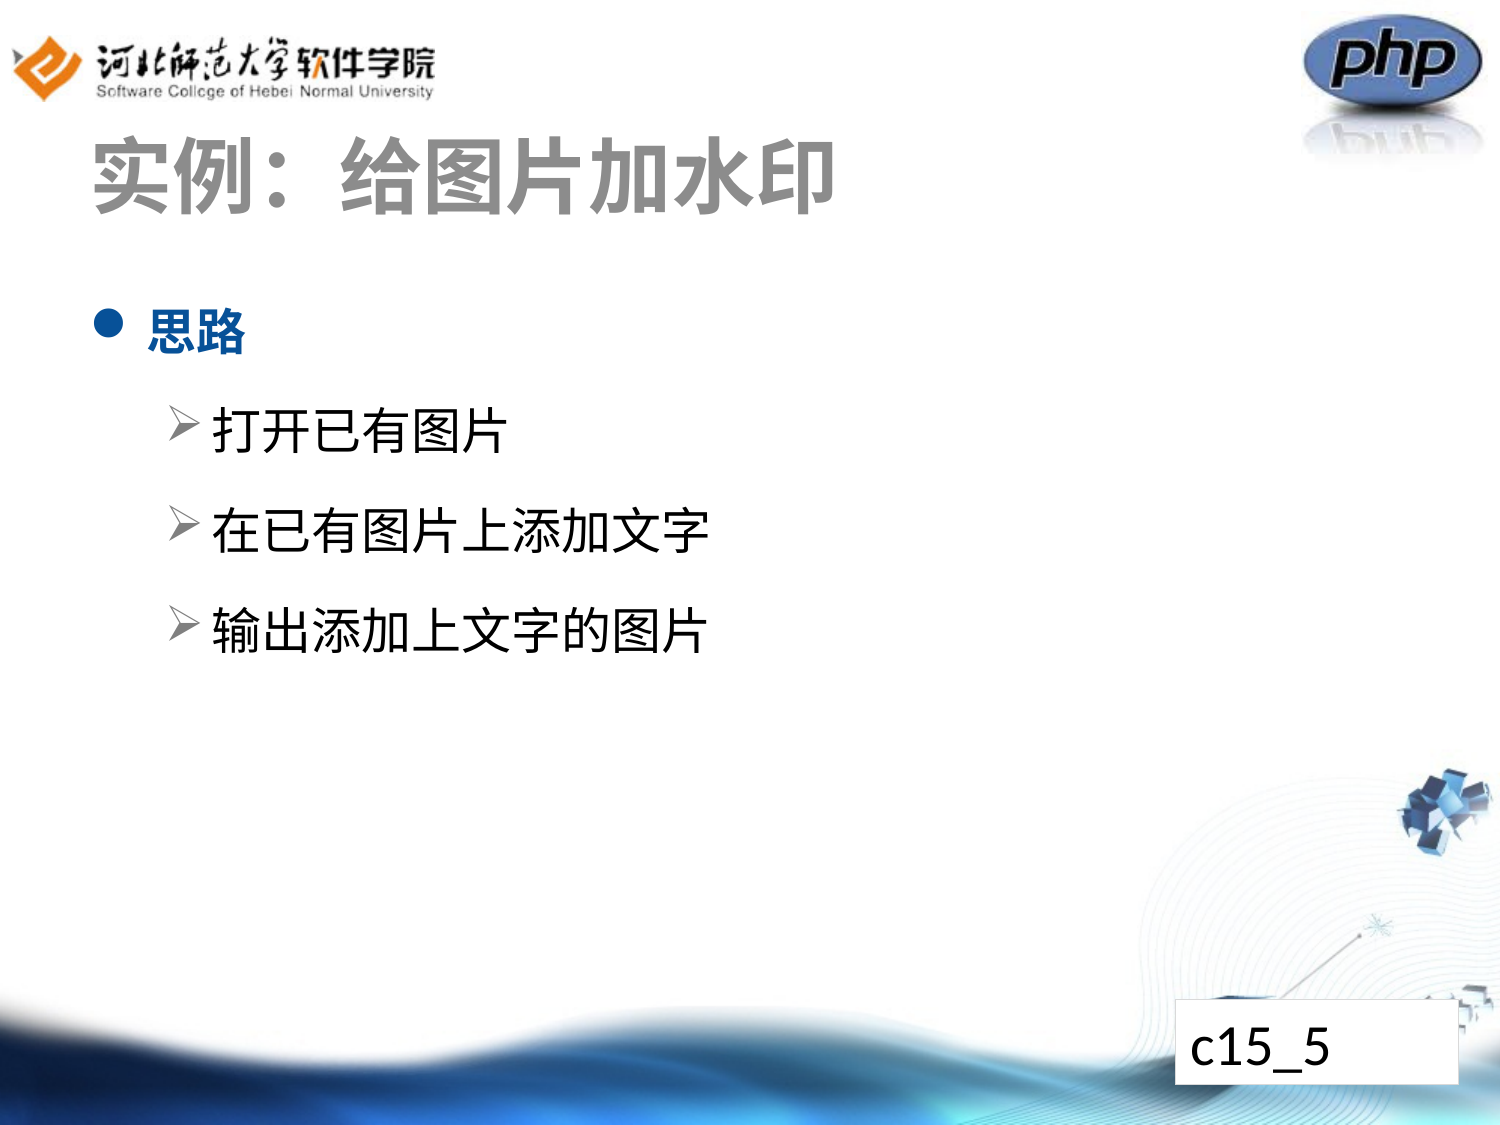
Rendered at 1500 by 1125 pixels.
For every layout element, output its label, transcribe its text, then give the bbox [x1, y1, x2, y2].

text_box c15_5 [1175, 999, 1459, 1085]
title 实例：给图片加水印 [75, 117, 1425, 233]
picture [0, 0, 1500, 1125]
list 思路 打开已有图片 在已有图片上添加文字 输出添加上文字的图片 [75, 262, 1425, 1005]
